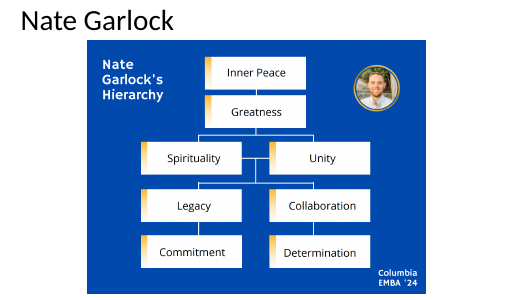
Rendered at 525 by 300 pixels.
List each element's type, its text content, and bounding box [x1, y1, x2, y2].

title Nate Garlock [5, 5, 453, 37]
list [87, 40, 426, 294]
